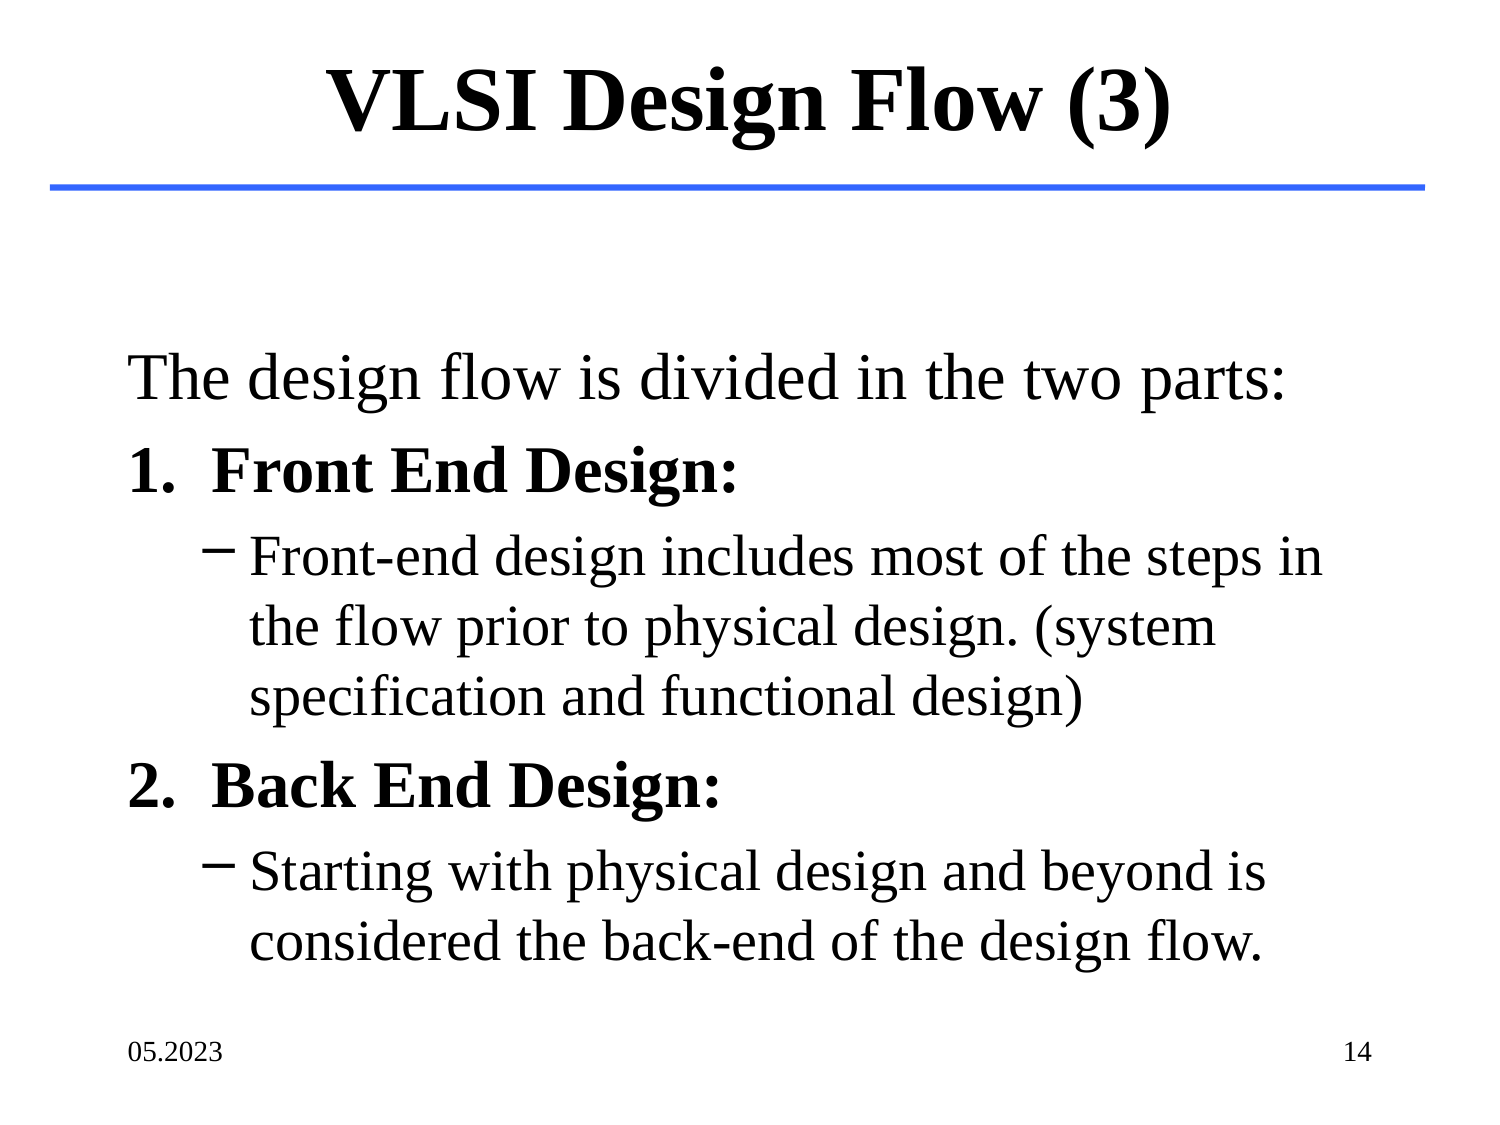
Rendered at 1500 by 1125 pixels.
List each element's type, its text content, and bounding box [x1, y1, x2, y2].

slide_number 14 [1074, 1024, 1388, 1101]
title VLSI Design Flow (3) [112, 0, 1388, 187]
slide_number 05.2023 [112, 1024, 426, 1101]
list The design flow is divided in the two parts: Front End Design: Front-end design includes most of the steps in the flow prior to physical design. (system specification and functional design) Back End Design: Starting with physical design and beyond is considered the back-end of the design flow. [112, 324, 1388, 1000]
